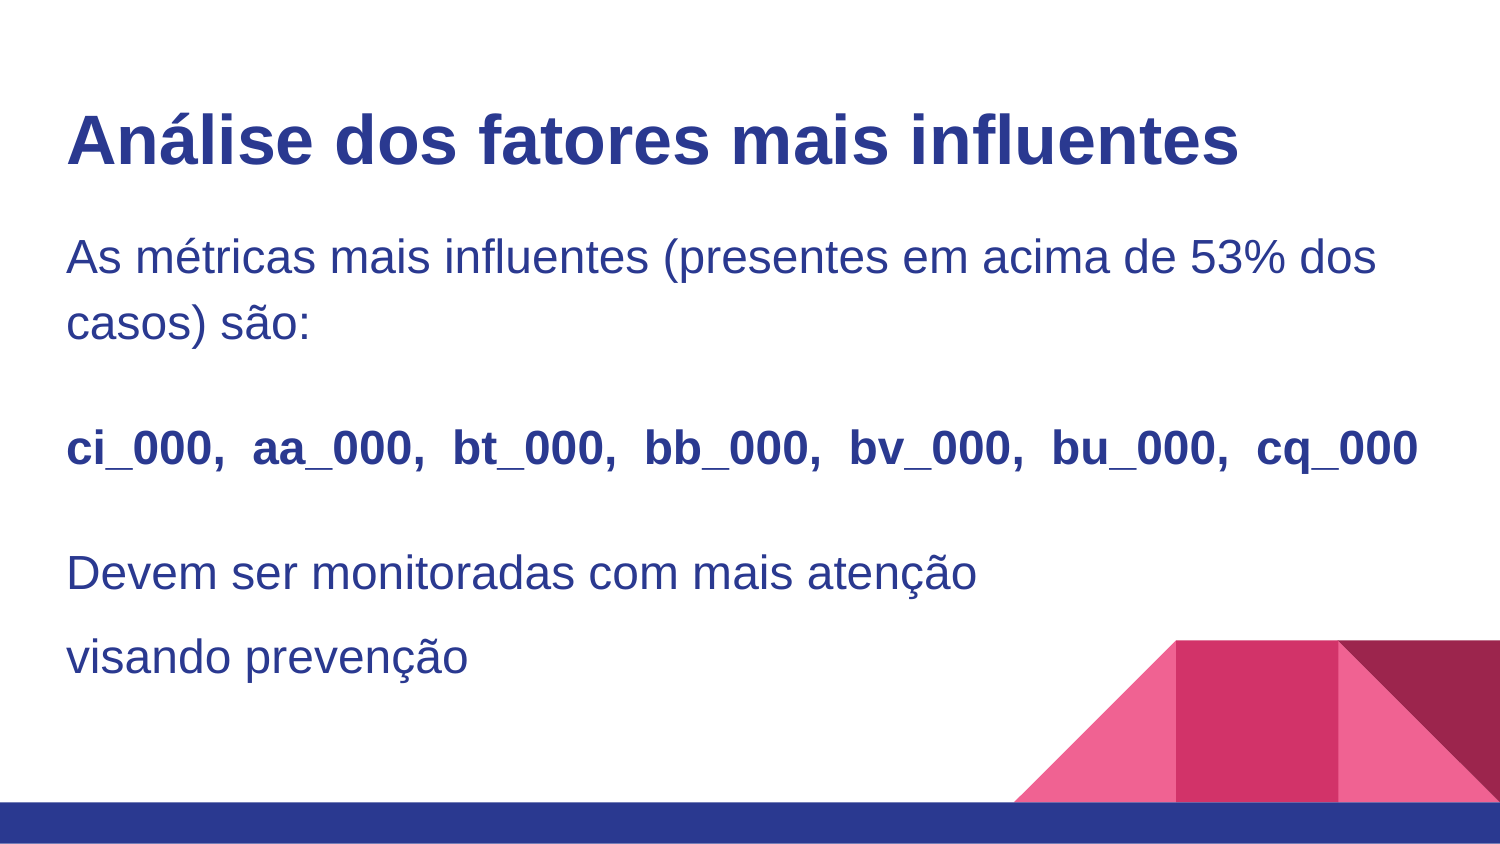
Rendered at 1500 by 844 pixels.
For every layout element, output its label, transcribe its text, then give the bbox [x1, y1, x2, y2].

list As métricas mais influentes (presentes em acima de 53% dos casos) são: ci_000, aa_000, bt_000, bb_000, bv_000, bu_000, cq_000 Devem ser monitoradas com mais atenção visando prevenção [51, 201, 1449, 750]
title Análise dos fatores mais influentes [51, 67, 1449, 167]
